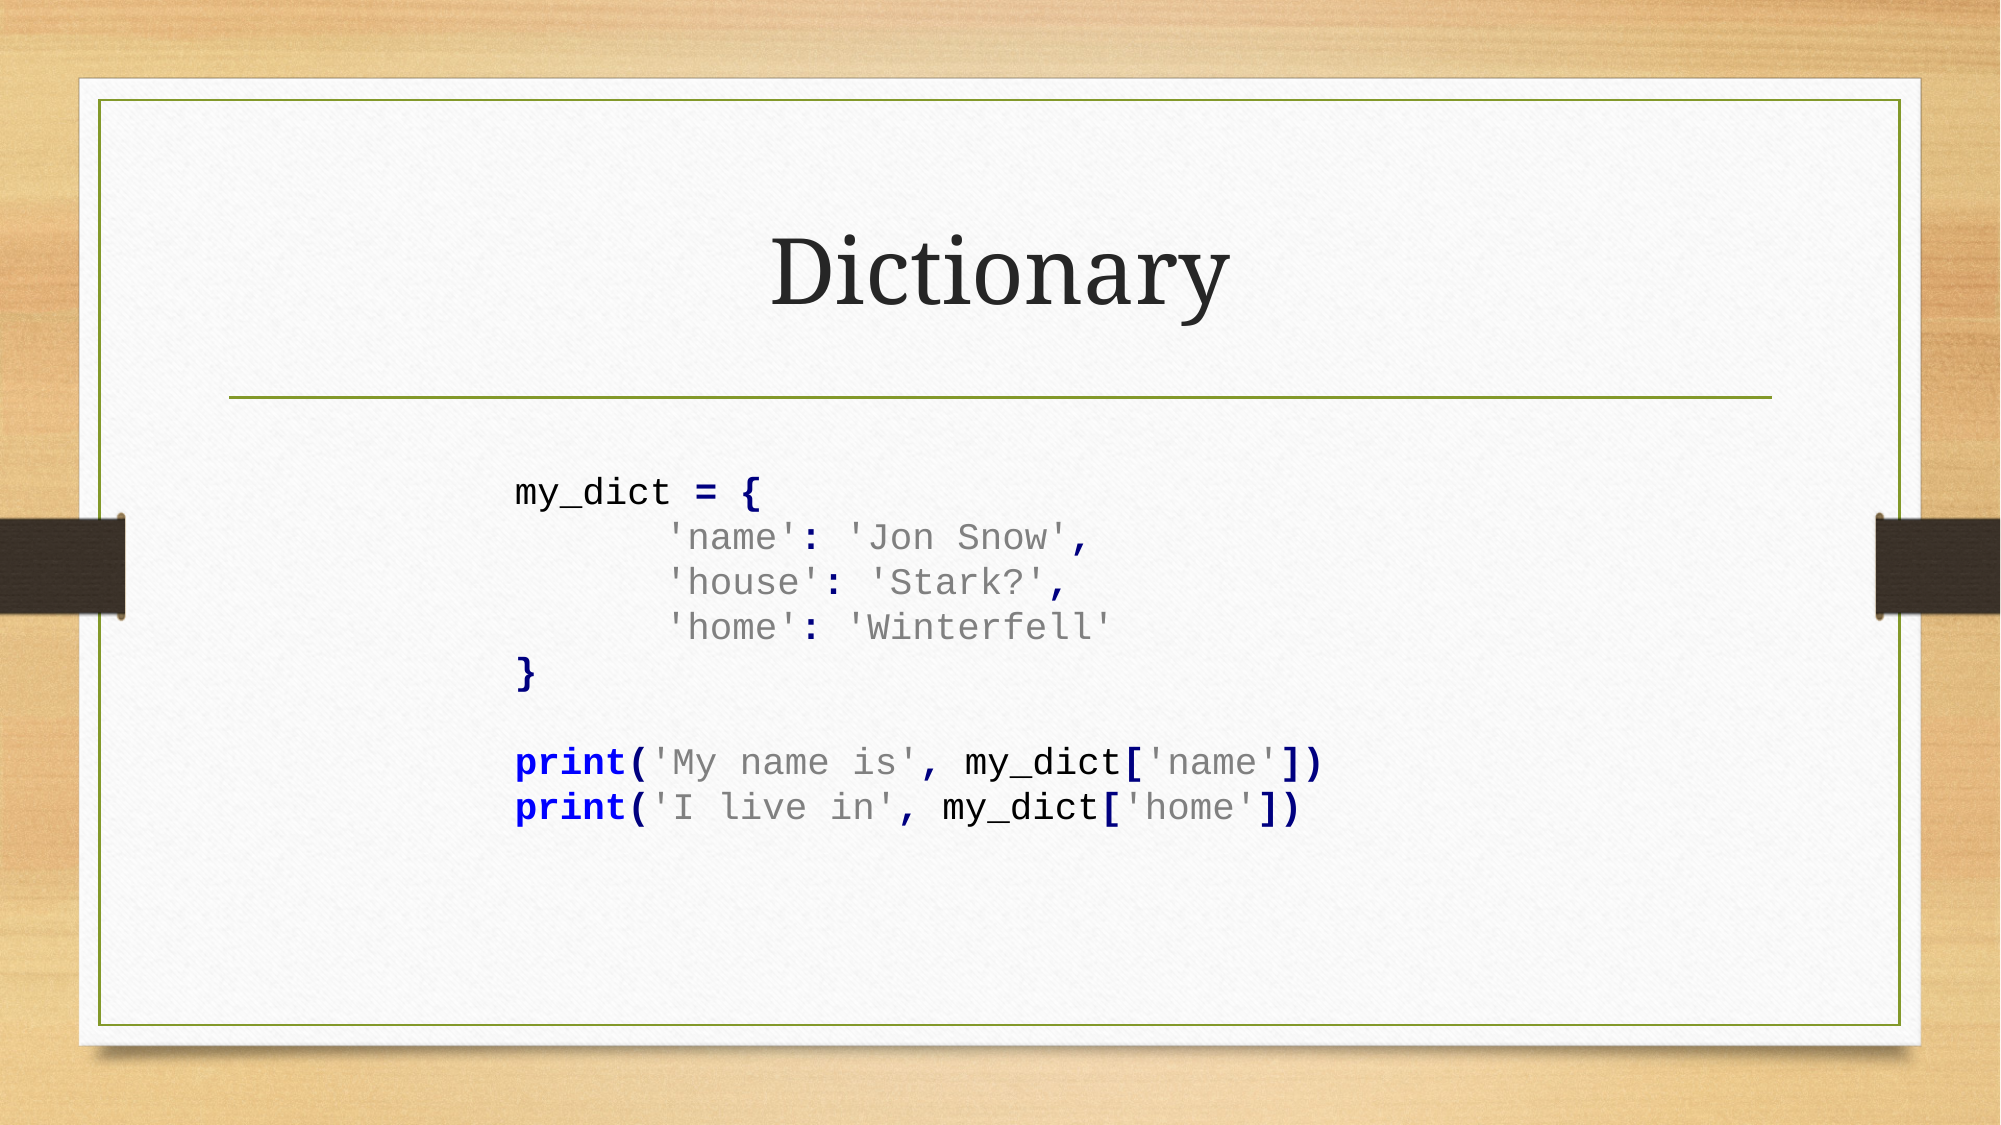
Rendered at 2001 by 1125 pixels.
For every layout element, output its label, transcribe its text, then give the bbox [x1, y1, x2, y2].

text_box my_dict = { 'name': 'Jon Snow', 'house': 'Stark?', 'home': 'Winterfell' } print('My name is', my_dict['name']) print('I live in', my_dict['home']) [500, 459, 1500, 835]
picture [0, 0, 2001, 1125]
title Dictionary [212, 161, 1788, 375]
